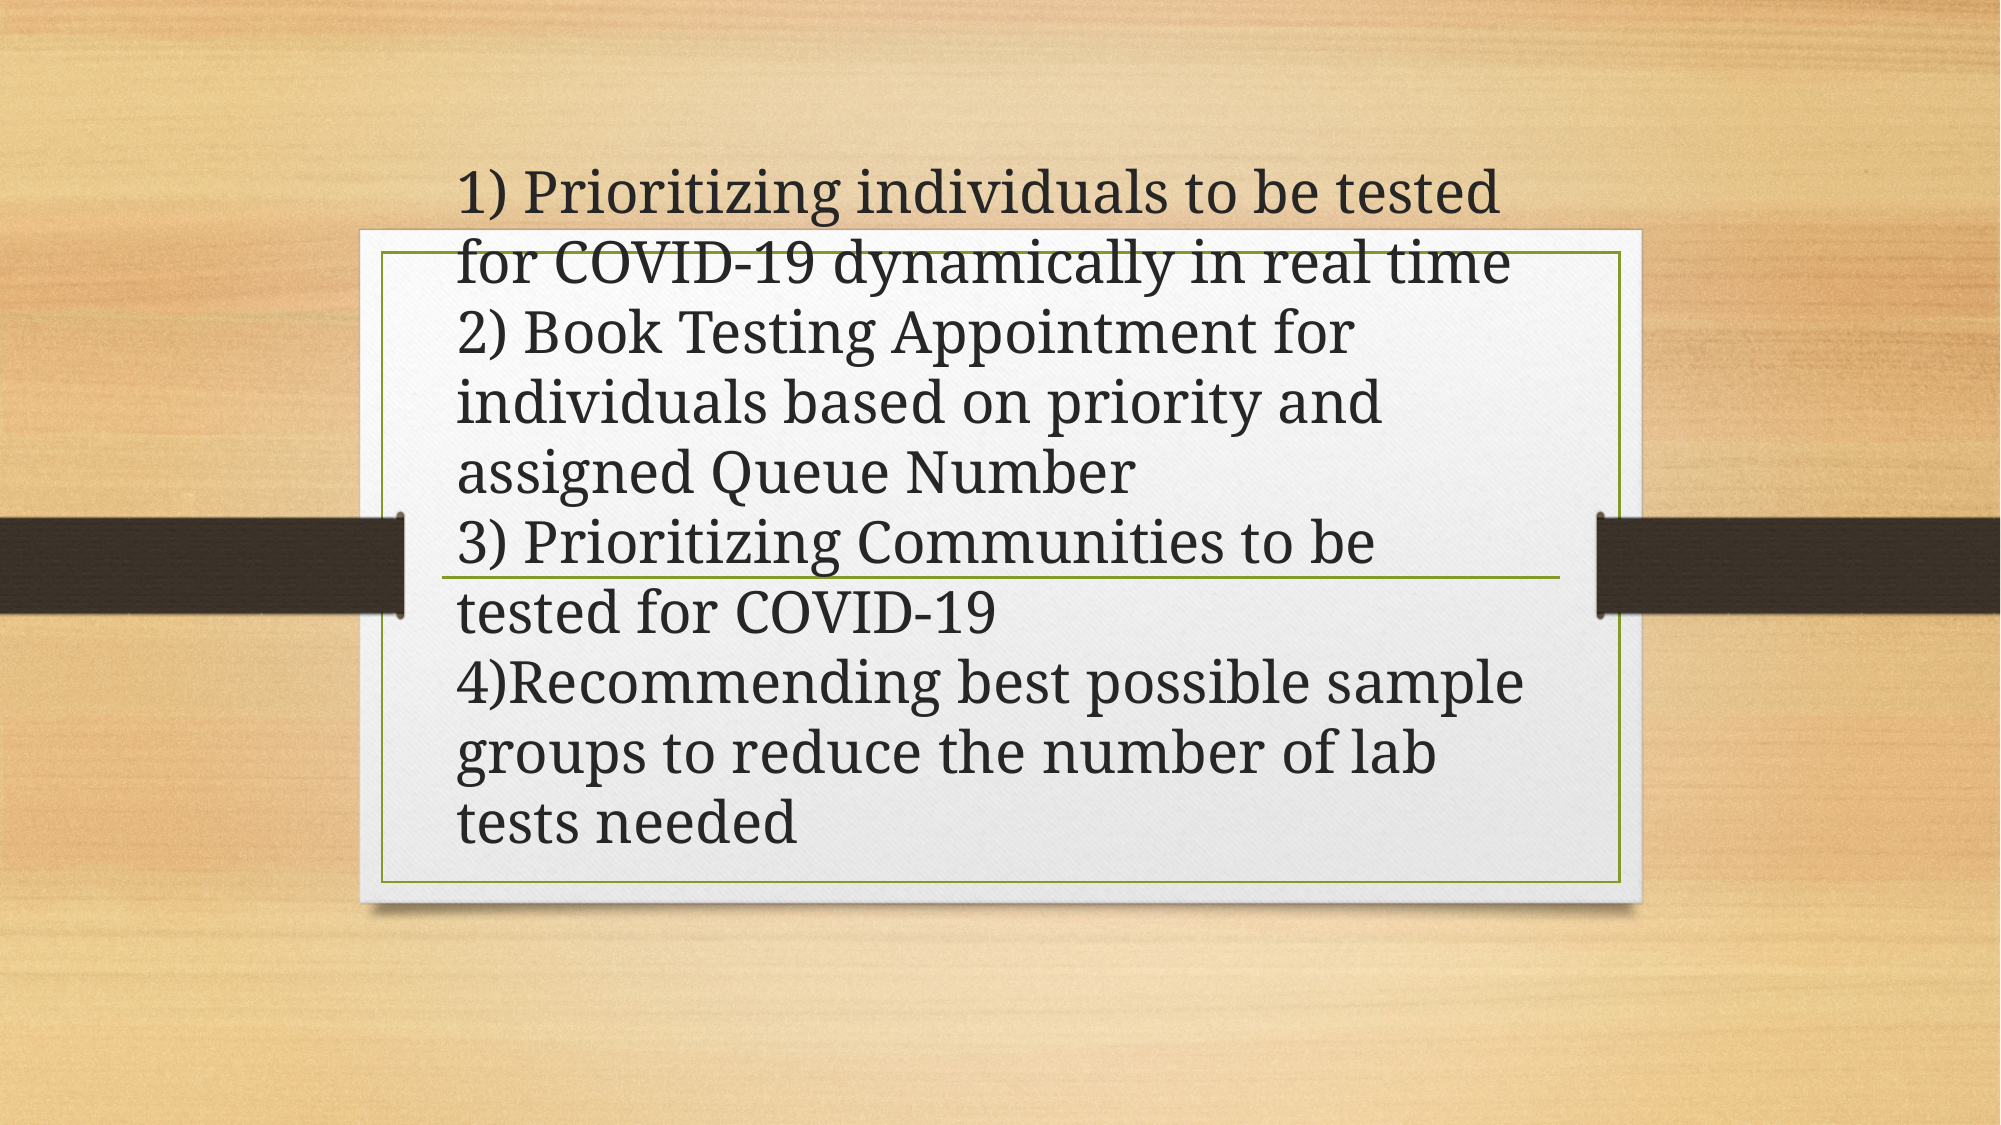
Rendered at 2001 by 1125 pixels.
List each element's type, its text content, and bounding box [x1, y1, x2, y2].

title 1) Prioritizing individuals to be tested for COVID-19 dynamically in real time 2) Book Testing Appointment for individuals based on priority and assigned Queue Number 3) Prioritizing Communities to be tested for COVID-19 4)Recommending best possible sample groups to reduce the number of lab tests needed [440, 273, 1559, 863]
picture [0, 0, 2001, 1125]
